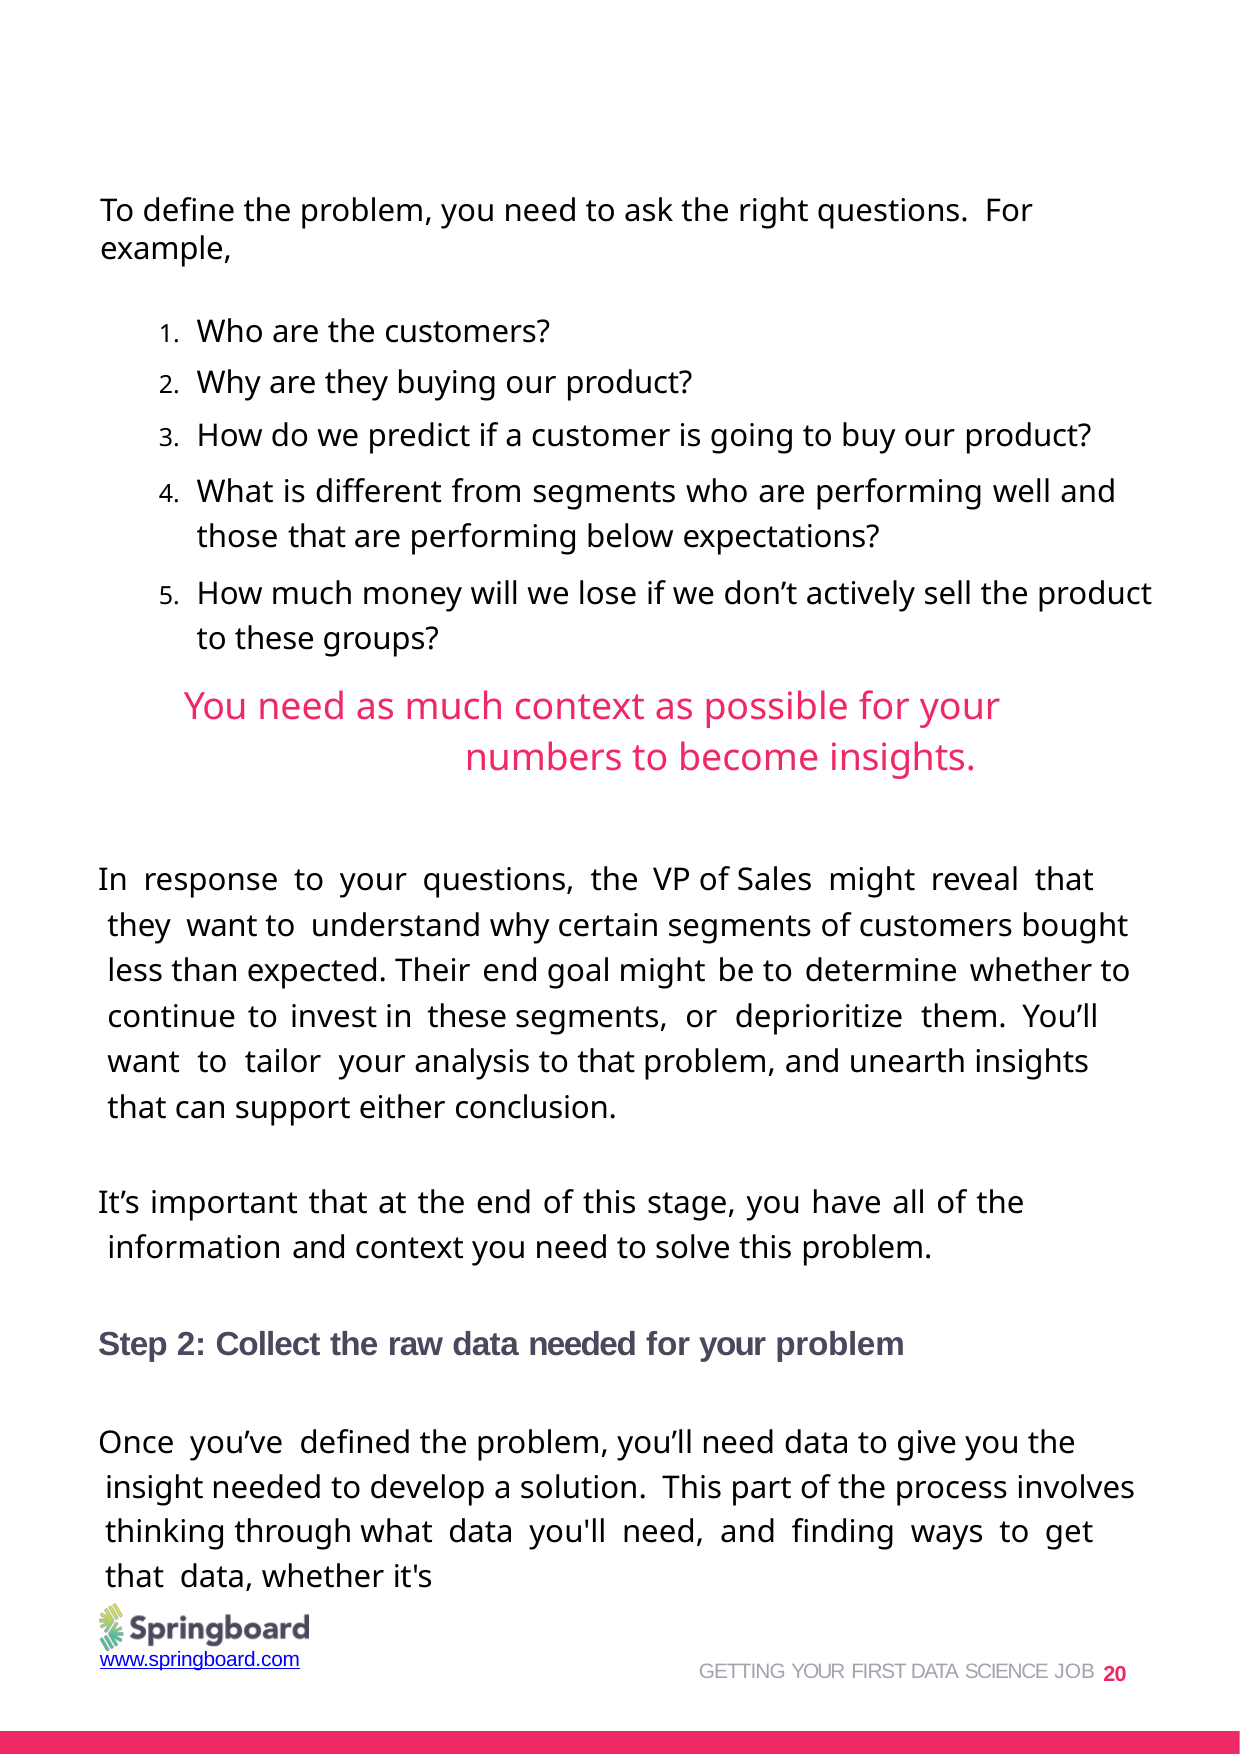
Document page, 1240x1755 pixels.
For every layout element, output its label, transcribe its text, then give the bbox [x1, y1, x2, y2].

slide_number GETTING YOUR FIRST DATA SCIENCE JOB 20 [696, 1641, 1141, 1755]
text_box To define the problem, you need to ask the right questions. For example, Who are the customers? Why are they buying our product? How do we predict if a customer is going to buy our product? What is different from segments who are performing well and those that are performing below expectations? How much money will we lose if we don’t actively sell the product to these groups? You need as much context as possible for your numbers to become insights. In response to your questions, the VP of Sales might reveal that they want to understand why certain segments of customers bought less than expected. Their end goal might be to determine whether to continue to invest in these segments, or deprioritize them. You’ll want to tailor your analysis to that problem, and unearth insights that can support either conclusion. It’s important that at the end of this stage, you have all of the information and context you need to solve this problem. Step 2: Collect the raw data needed for your problem Once you’ve defined the problem, you’ll need data to give you the insight needed to develop a solution. This part of the process involves thinking through what data you'll need, and finding ways to get that data, whether it's [98, 188, 1155, 1594]
text_box www.springboard.com [97, 1642, 313, 1671]
picture [99, 1603, 309, 1642]
